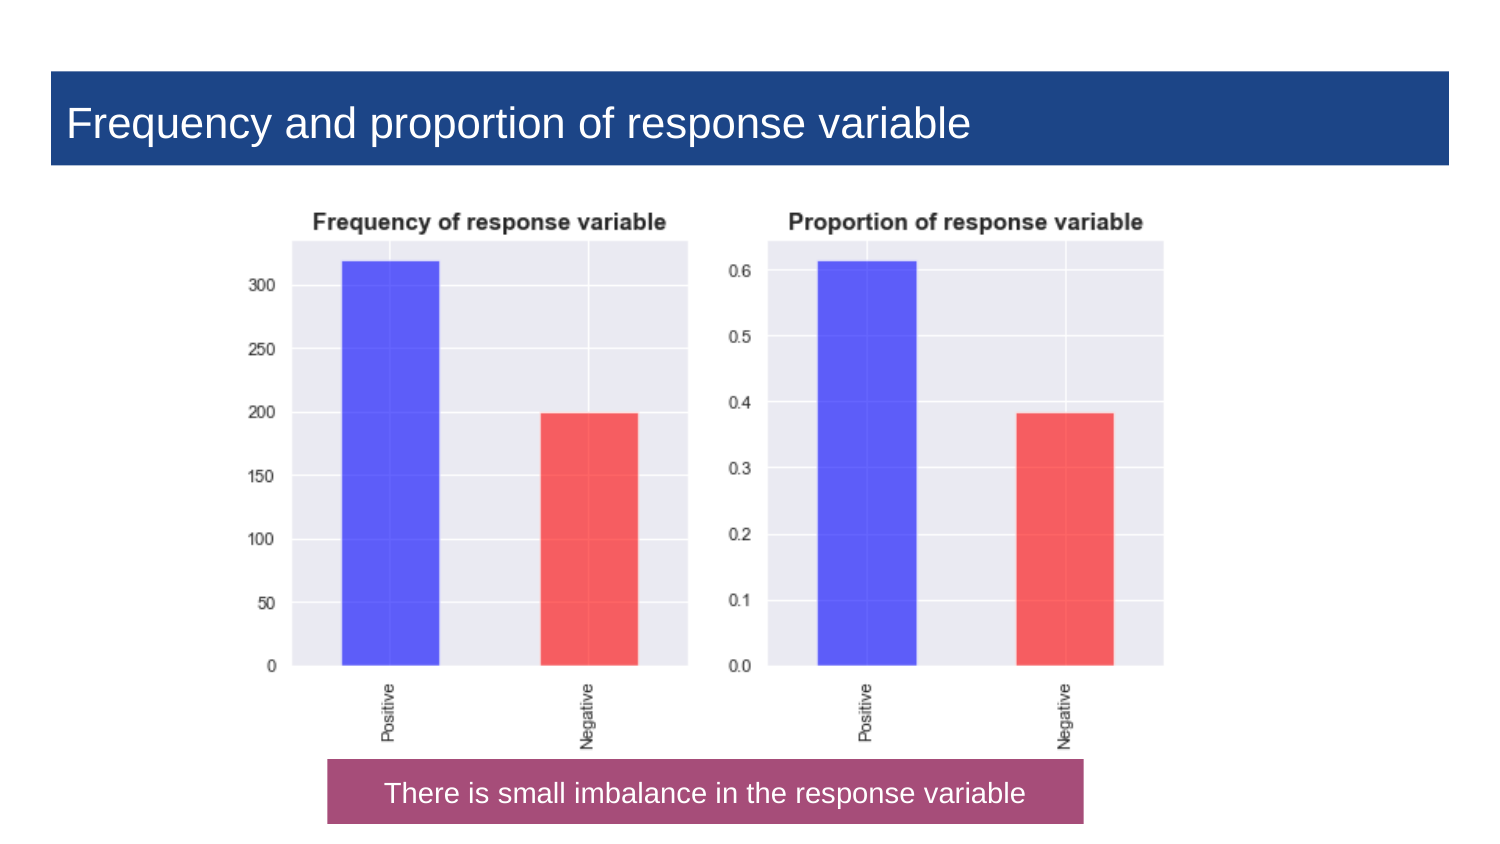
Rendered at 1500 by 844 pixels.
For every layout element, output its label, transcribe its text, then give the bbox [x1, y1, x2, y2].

picture [236, 202, 1175, 760]
title Frequency and proportion of response variable [51, 71, 1449, 166]
text_box There is small imbalance in the response variable [327, 768, 1084, 824]
